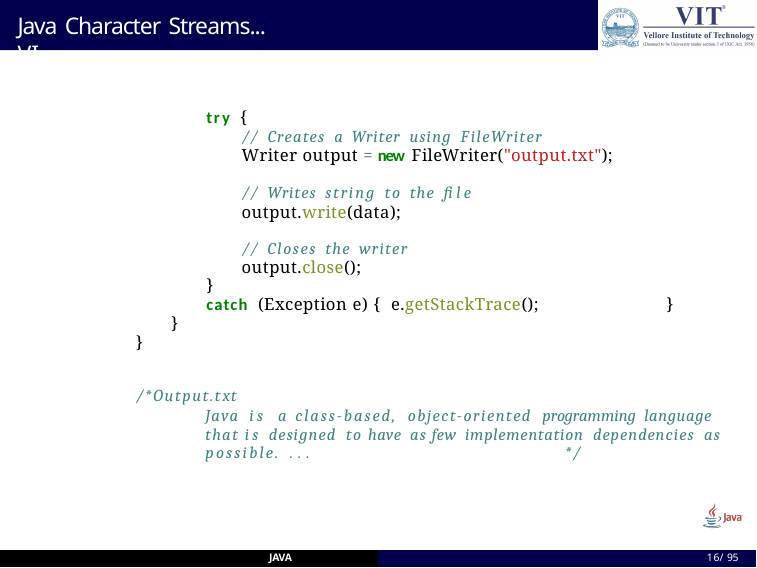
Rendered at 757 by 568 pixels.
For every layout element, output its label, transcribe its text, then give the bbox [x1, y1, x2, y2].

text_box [0, 549, 757, 568]
text_box try { // Creates a Writer using FileWriter Writer output = new FileWriter("output.txt"); // Writes string to the file output.write(data); // Closes the writer output.close(); } catch (Exception e) { e.getStackTrace(); } } } /*Output.txt Java is a class-based, object-oriented programming language that is designed to have as few implementation dependencies as possible. ... */ [133, 105, 722, 463]
picture [699, 502, 747, 532]
picture [597, 0, 757, 51]
title Java Character Streams... VI [15, 9, 307, 107]
